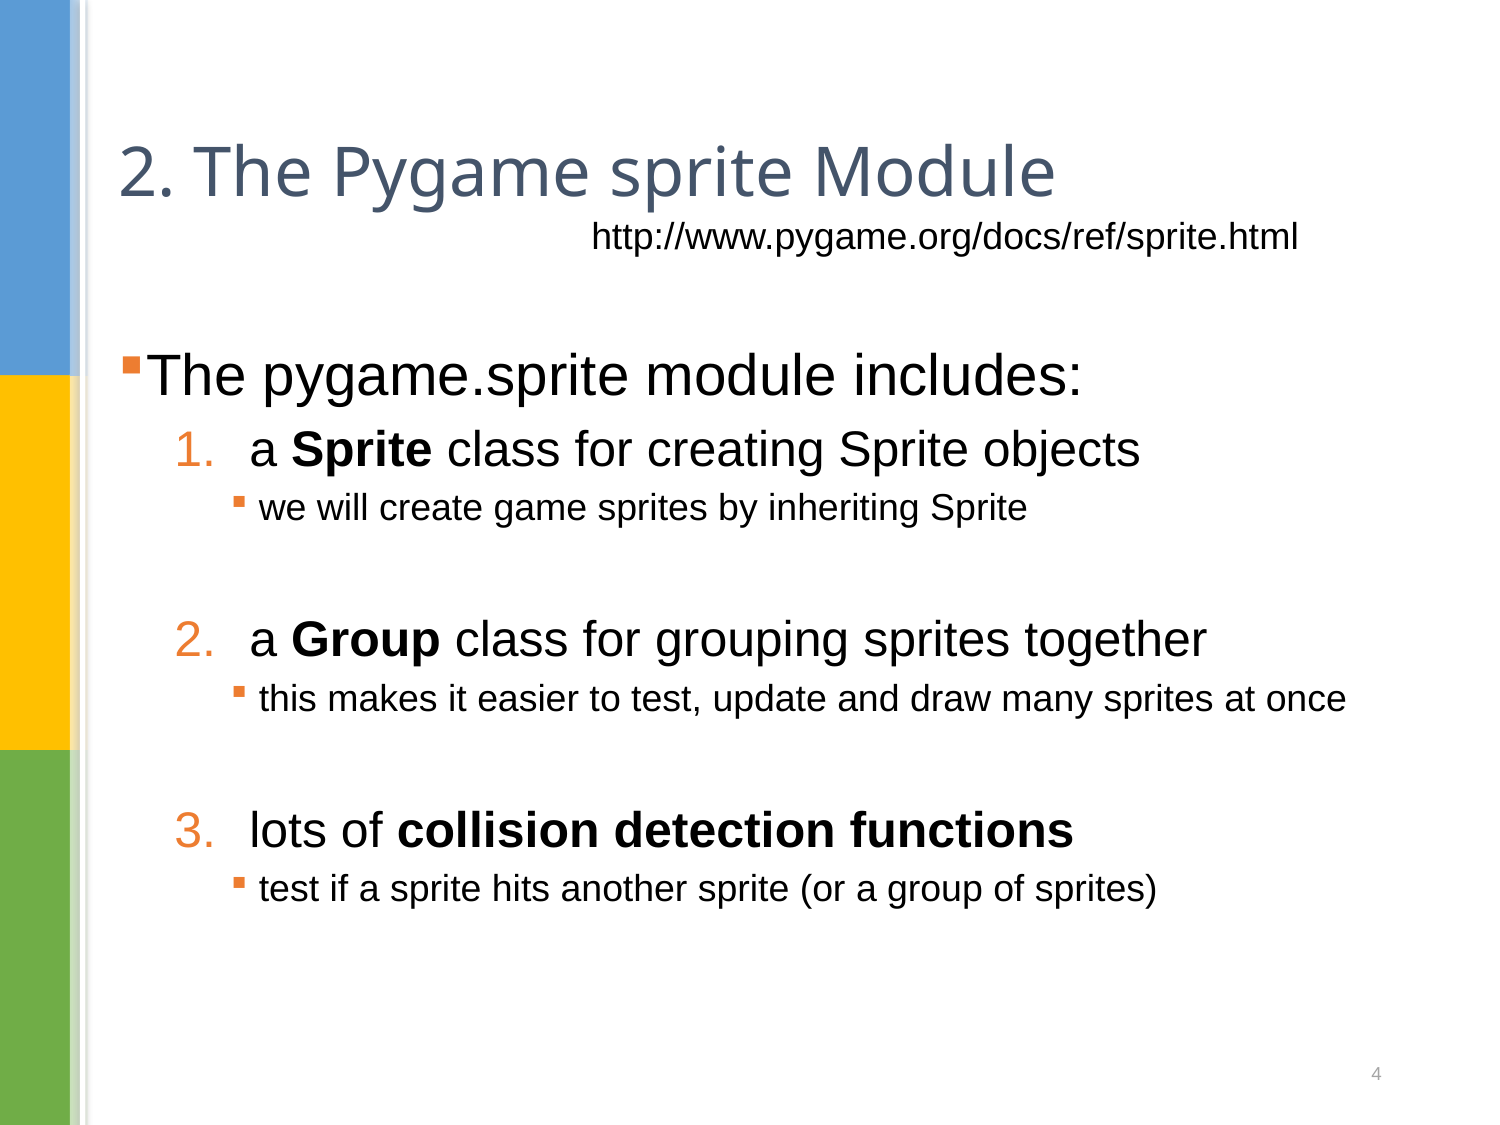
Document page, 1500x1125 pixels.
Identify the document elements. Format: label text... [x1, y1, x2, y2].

slide_number 4 [993, 1042, 1397, 1103]
title 2. The Pygame sprite Module [103, 59, 1397, 278]
list The pygame.sprite module includes: a Sprite class for creating Sprite objects we will create game sprites by inheriting Sprite a Group class for grouping sprites together this makes it easier to test, update and draw many sprites at once lots of collision detection functions test if a sprite hits another sprite (or a group of sprites) [103, 337, 1465, 1014]
text_box http://www.pygame.org/docs/ref/sprite.html [576, 204, 1315, 265]
